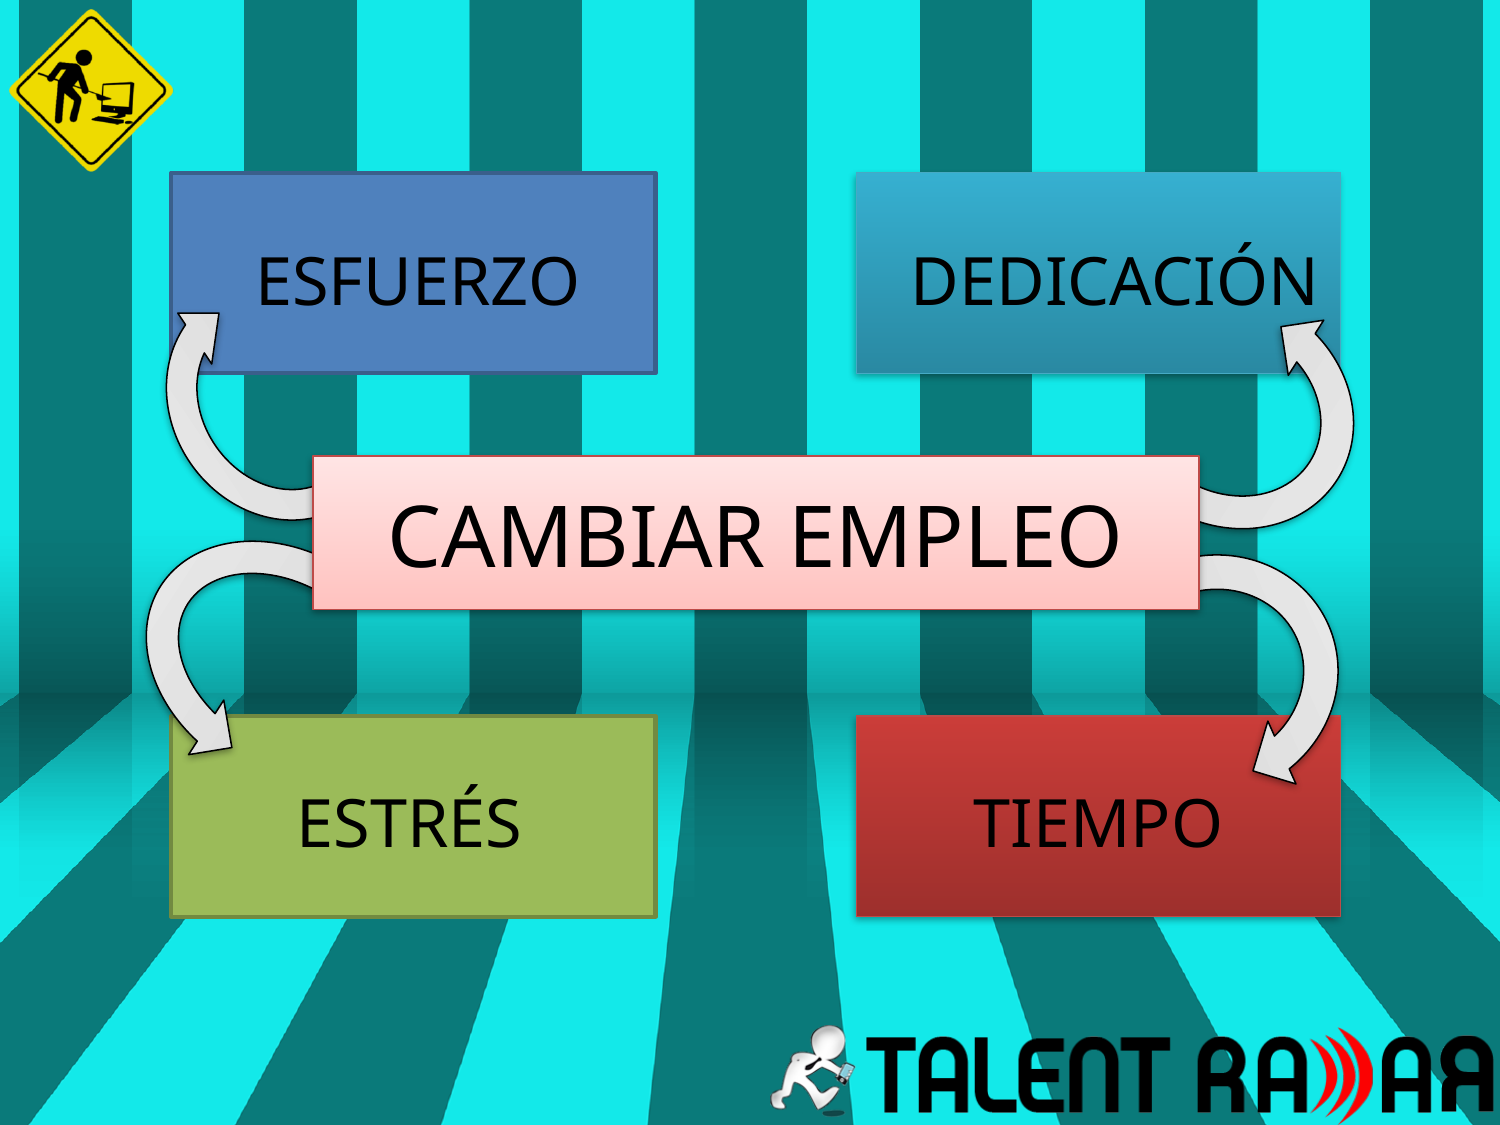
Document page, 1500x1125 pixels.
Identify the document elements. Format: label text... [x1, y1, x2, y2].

text_box DEDICACIÓN [896, 231, 1335, 327]
text_box ESTRÉS [281, 773, 538, 869]
text_box TIEMPO [958, 773, 1239, 869]
text_box ESFUERZO [240, 231, 596, 327]
title CAMBIAR EMPLEO [312, 455, 1200, 610]
text_box [169, 171, 658, 375]
text_box [169, 714, 658, 919]
picture [0, 0, 1500, 1125]
text_box [1205, 319, 1355, 530]
text_box [856, 172, 1341, 374]
text_box [165, 312, 307, 521]
text_box [856, 715, 1341, 917]
text_box [1205, 554, 1339, 785]
text_box [145, 540, 307, 756]
